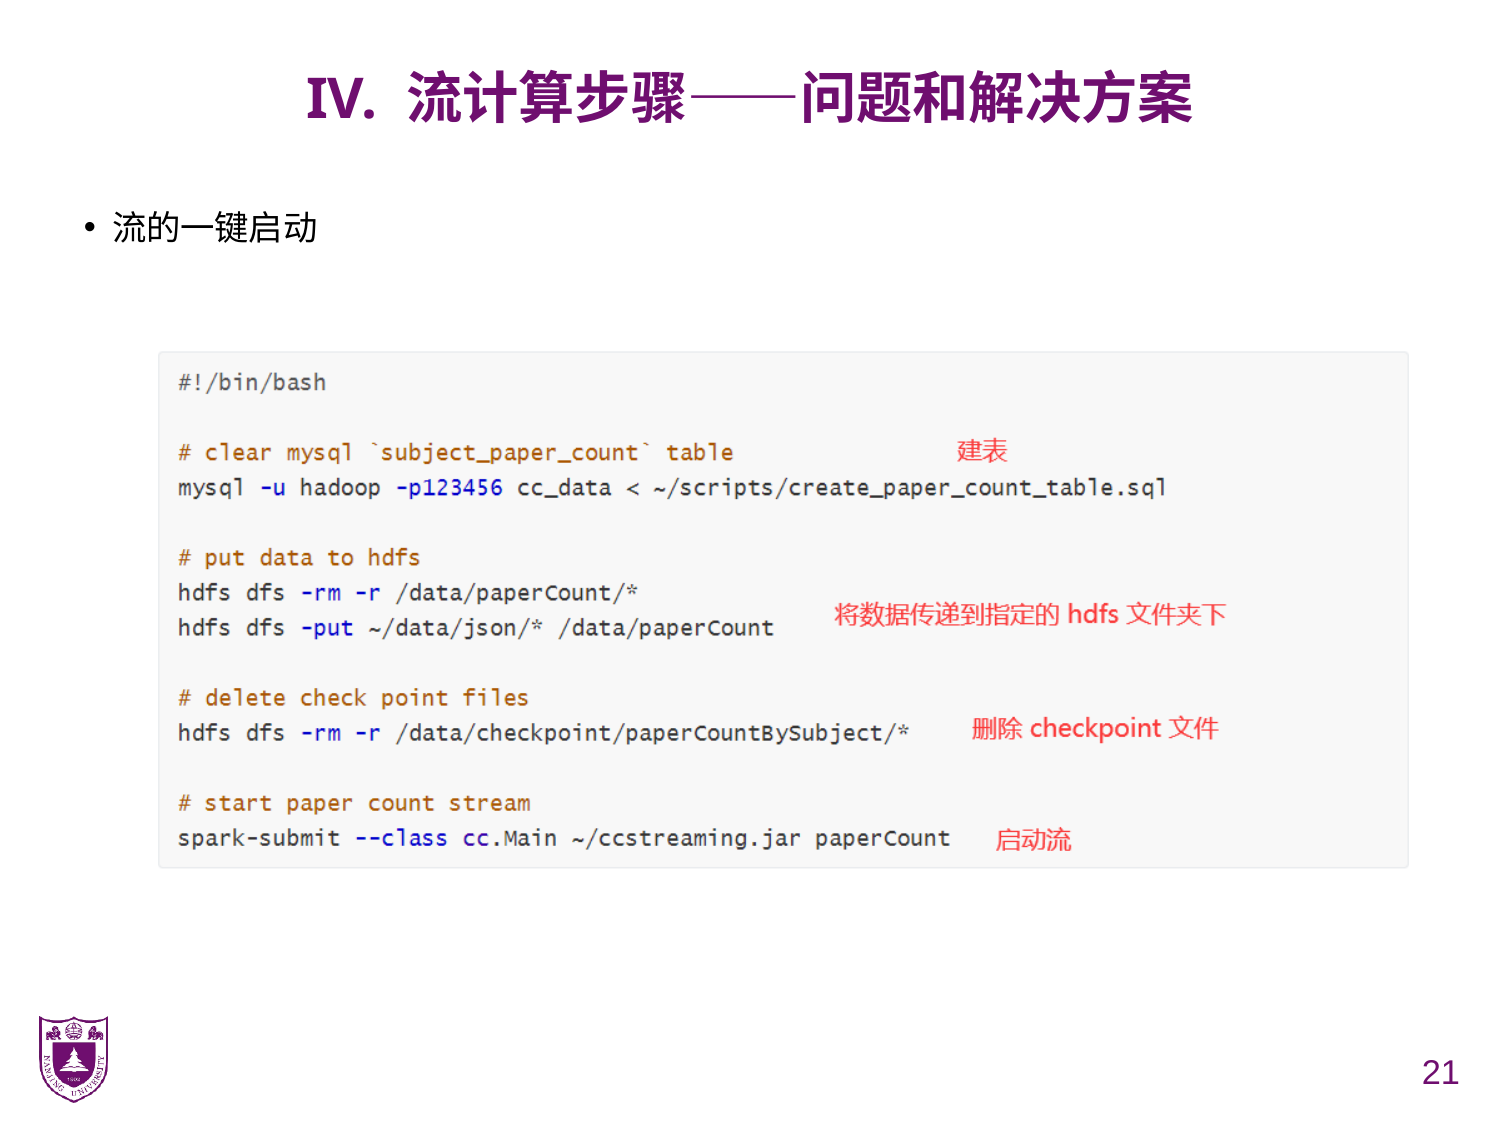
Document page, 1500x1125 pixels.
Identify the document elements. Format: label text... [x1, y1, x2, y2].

list 流的一键启动 [68, 194, 1475, 1031]
picture [157, 349, 1414, 876]
title IV. 流计算步骤——问题和解决方案 [68, 47, 1431, 154]
picture [39, 1016, 108, 1103]
slide_number 21 [1370, 1047, 1475, 1095]
